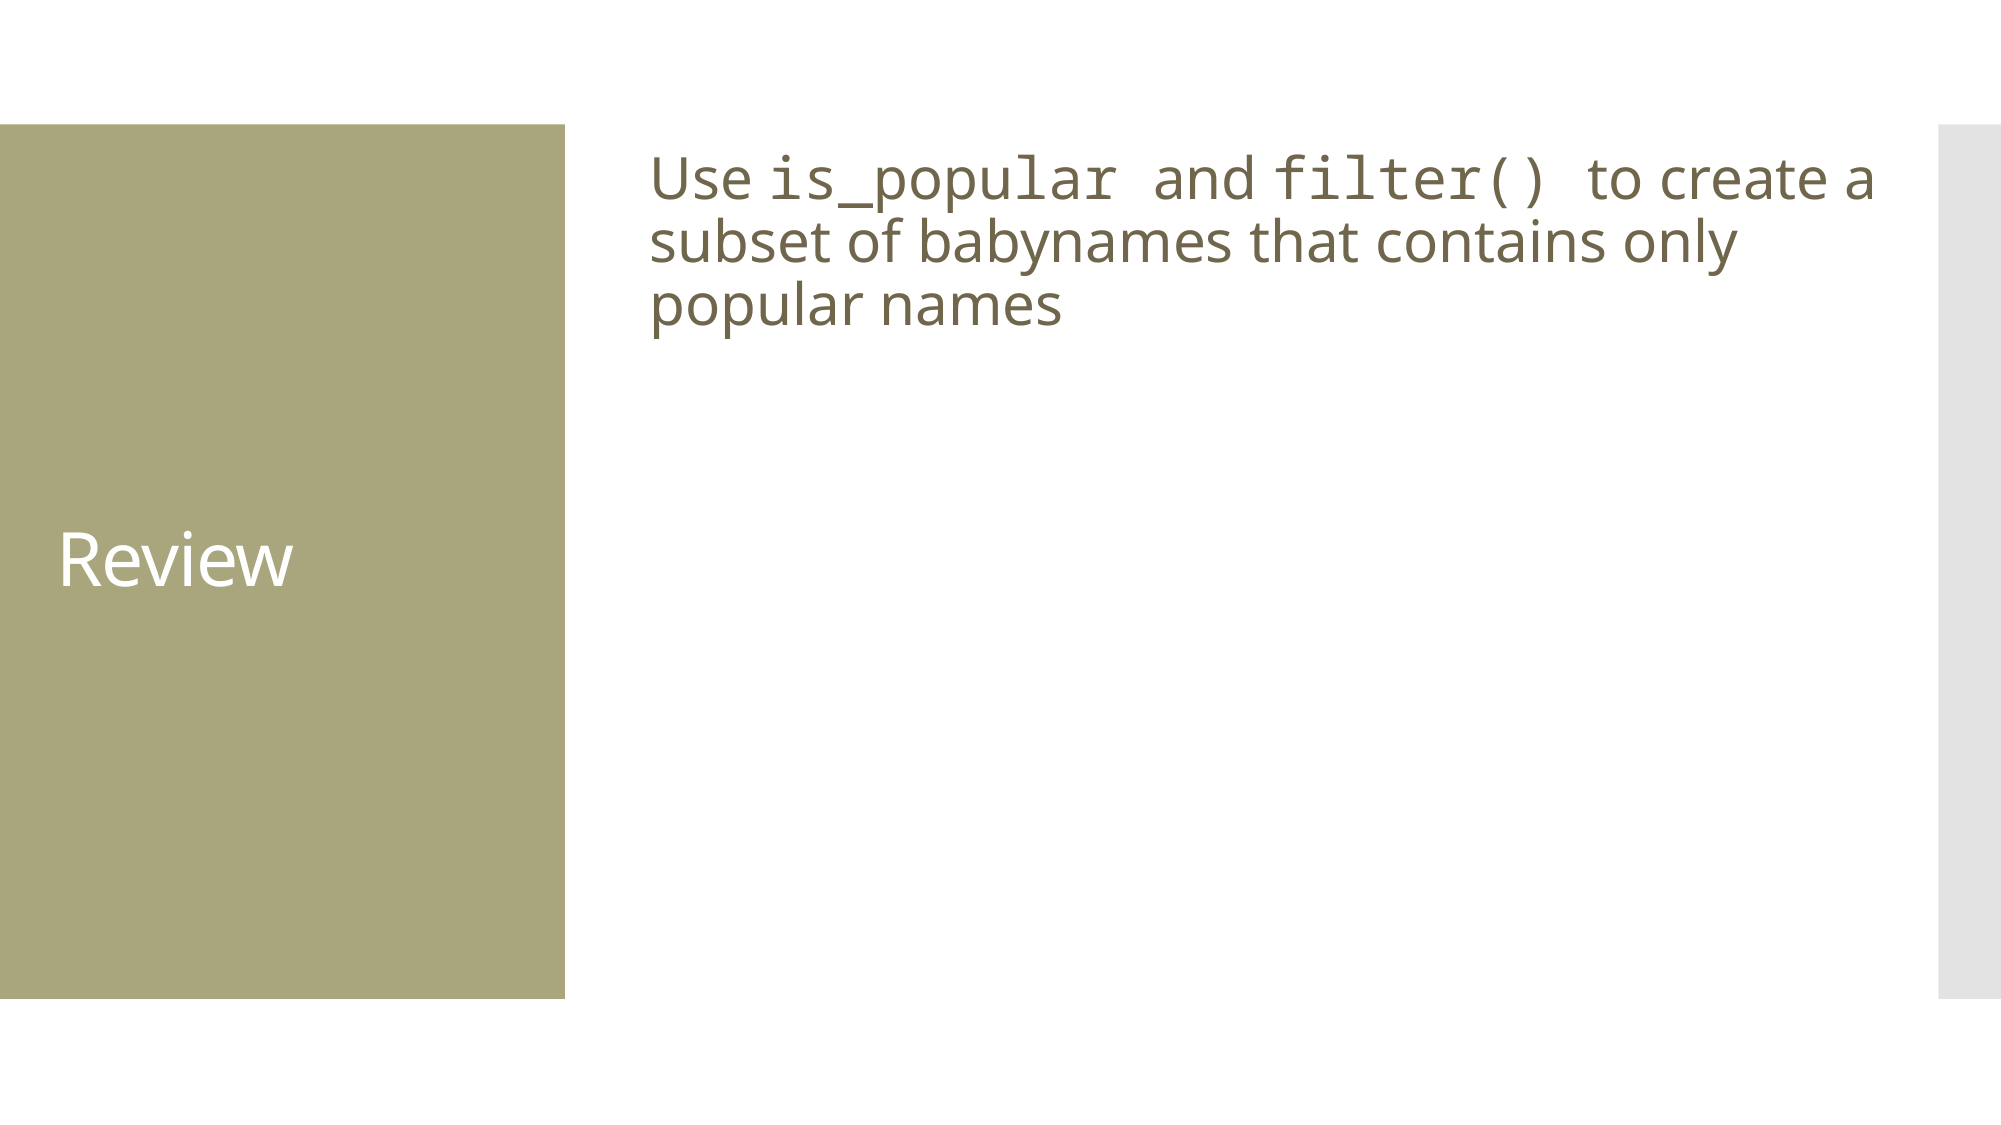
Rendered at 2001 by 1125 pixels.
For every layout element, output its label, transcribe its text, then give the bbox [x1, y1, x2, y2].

title Review [41, 184, 525, 940]
list Use is_popular and filter() to create a subset of babynames that contains only popular names [634, 141, 1907, 982]
